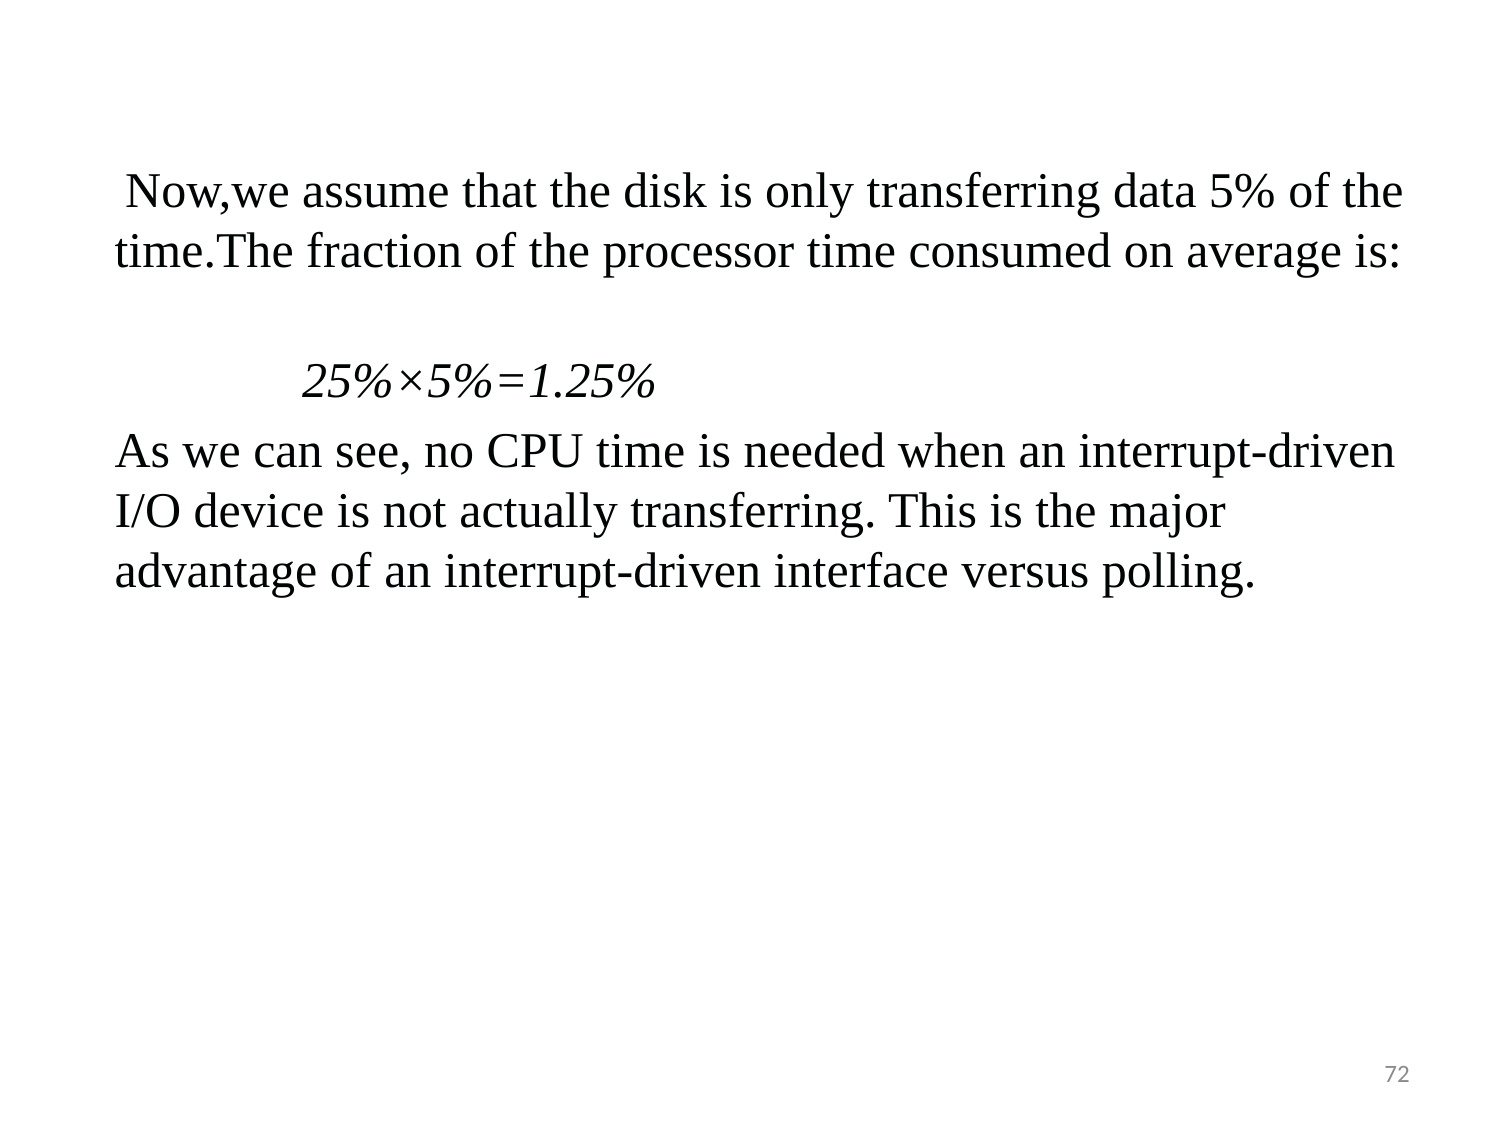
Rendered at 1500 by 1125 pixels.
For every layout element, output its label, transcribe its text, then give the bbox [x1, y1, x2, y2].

text_box Now,we assume that the disk is only transferring data 5% of the time.The fraction of the processor time consumed on average is: 25%×5%=1.25% As we can see, no CPU time is needed when an interrupt-driven I/O device is not actually transferring. This is the major advantage of an interrupt-driven interface versus polling. [99, 149, 1425, 605]
text_box 72 [1074, 1042, 1425, 1103]
